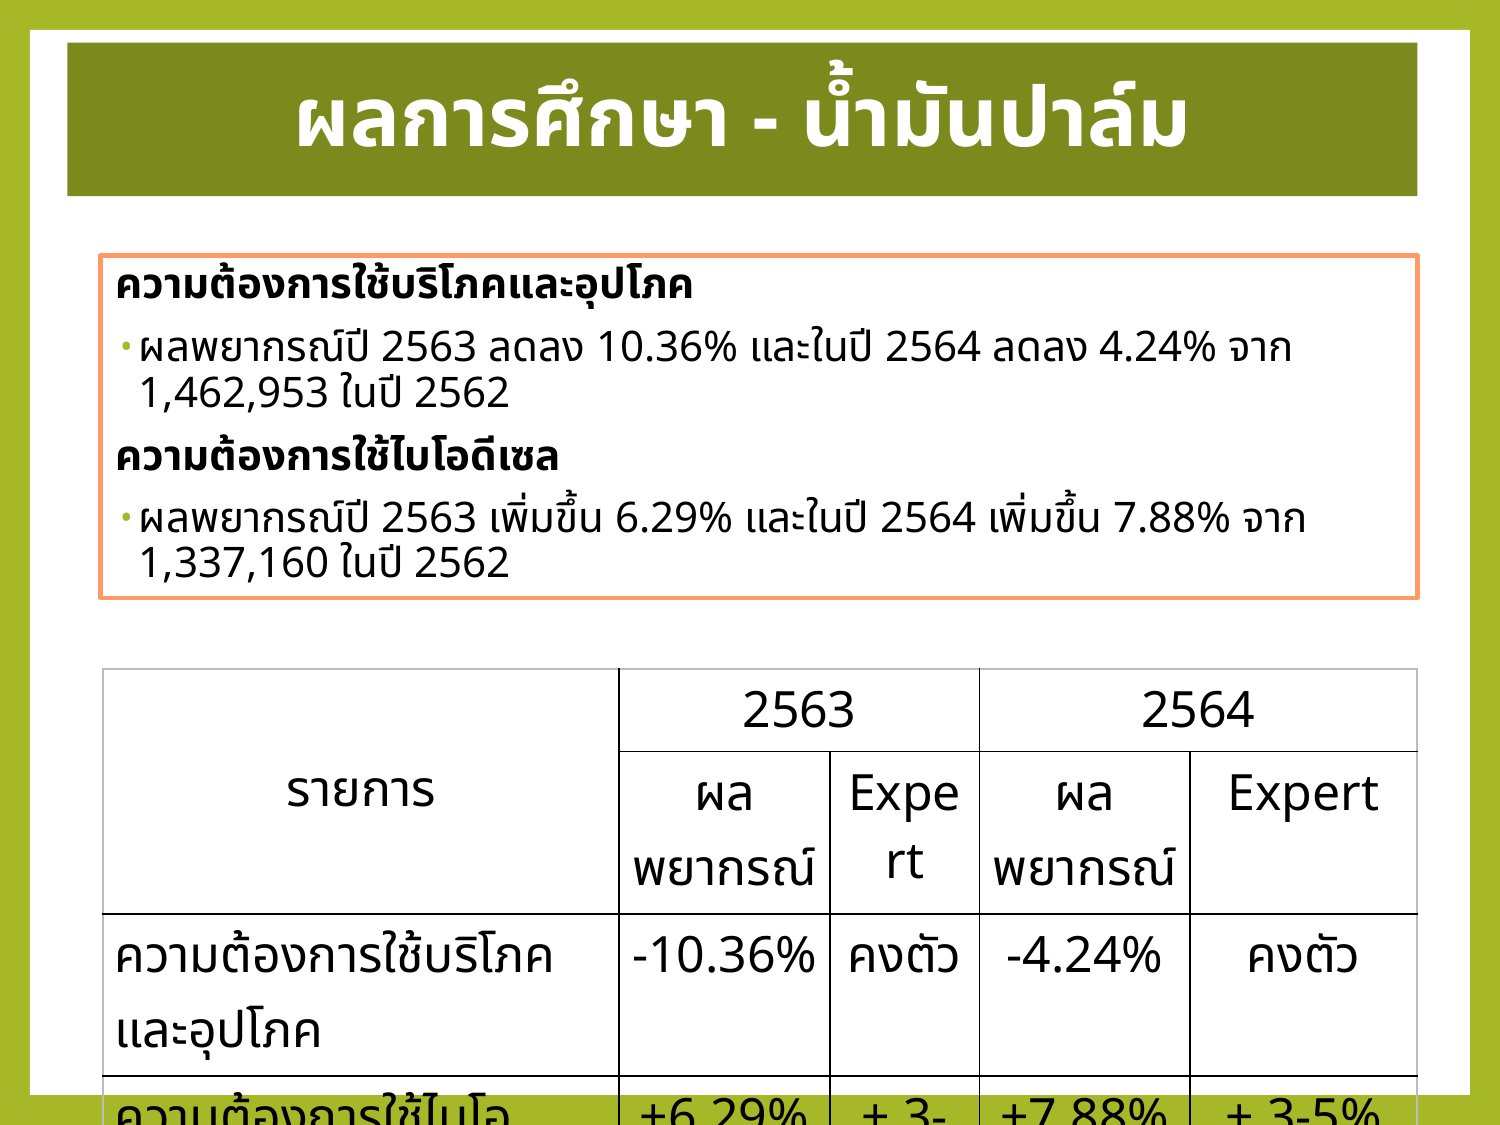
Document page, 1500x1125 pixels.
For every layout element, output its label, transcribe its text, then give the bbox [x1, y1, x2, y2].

table_cell +6.29% [620, 1077, 829, 1125]
table_cell ผลพยากรณ์ [980, 752, 1189, 913]
table_cell -4.24% [980, 915, 1189, 1075]
table_cell +7.88% [980, 1077, 1189, 1125]
table_header รายการ [104, 670, 618, 913]
table_cell ความต้องการใช้ไบโอดีเซล [104, 1077, 618, 1125]
table_cell ความต้องการใช้บริโภคและอุปโภค [104, 915, 618, 1075]
table_header 2563 [620, 670, 979, 751]
table_cell + 3-5% [1191, 1077, 1416, 1125]
table_cell Expert [831, 752, 979, 913]
list ความต้องการใช้บริโภคและอุปโภค ผลพยากรณ์ปี 2563 ลดลง 10.36% และในปี 2564 ลดลง 4.24% จาก 1,462,953 ในปี 2562 ความต้องการใช้ไบโอดีเซล ผลพยากรณ์ปี 2563 เพิ่มขึ้น 6.29% และในปี 2564 เพิ่มขึ้น 7.88% จาก 1,337,160 ในปี 2562 [99, 254, 1419, 599]
table_cell ผลพยากรณ์ [620, 752, 829, 913]
table_cell คงตัว [831, 915, 979, 1075]
text_box ผลการศึกษา - น้ำมันปาล์ม [67, 42, 1418, 197]
table_cell + 3-5% [831, 1077, 979, 1125]
table_cell คงตัว [1191, 915, 1416, 1075]
table_header 2564 [980, 670, 1416, 751]
table_cell -10.36% [620, 915, 829, 1075]
table_cell Expert [1191, 752, 1416, 913]
